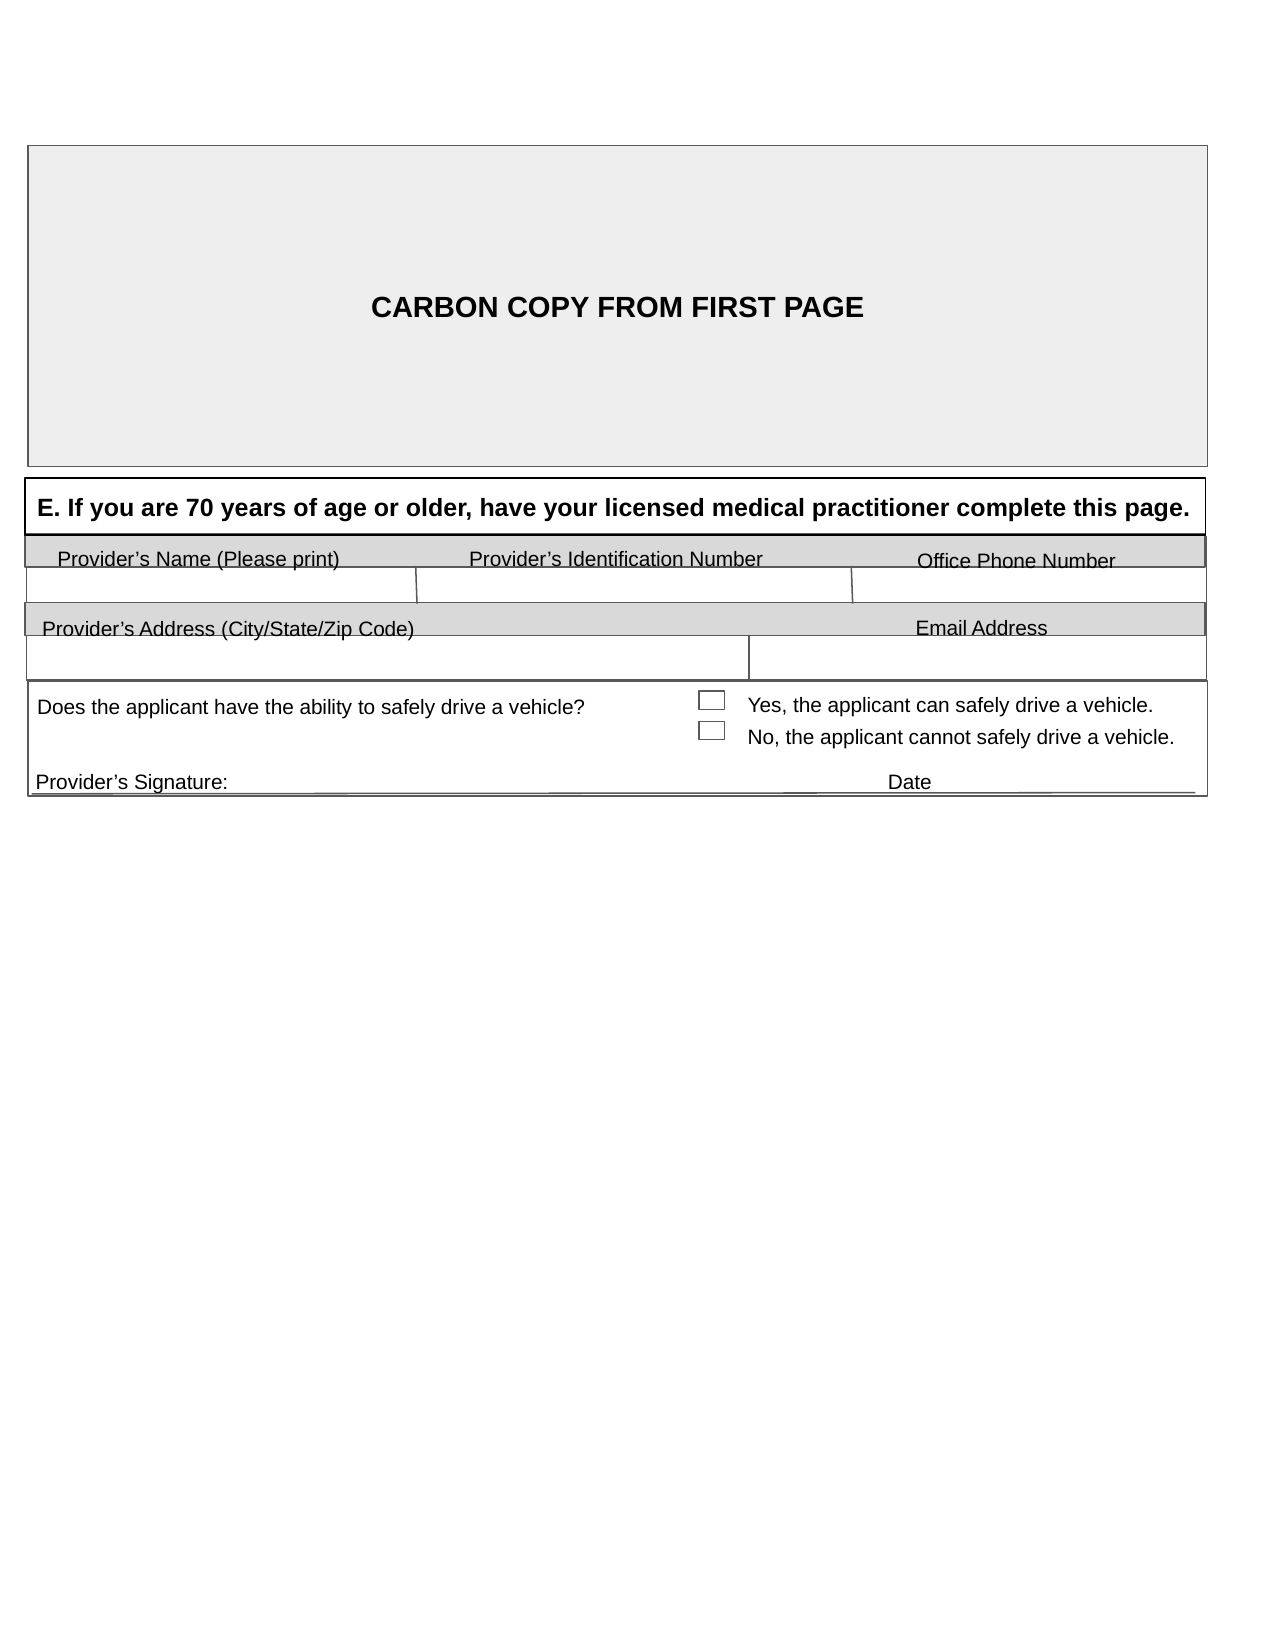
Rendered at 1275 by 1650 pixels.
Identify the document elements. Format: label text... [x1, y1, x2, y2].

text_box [23, 477, 1275, 800]
text_box CARBON COPY FROM FIRST PAGE [27, 145, 1208, 467]
